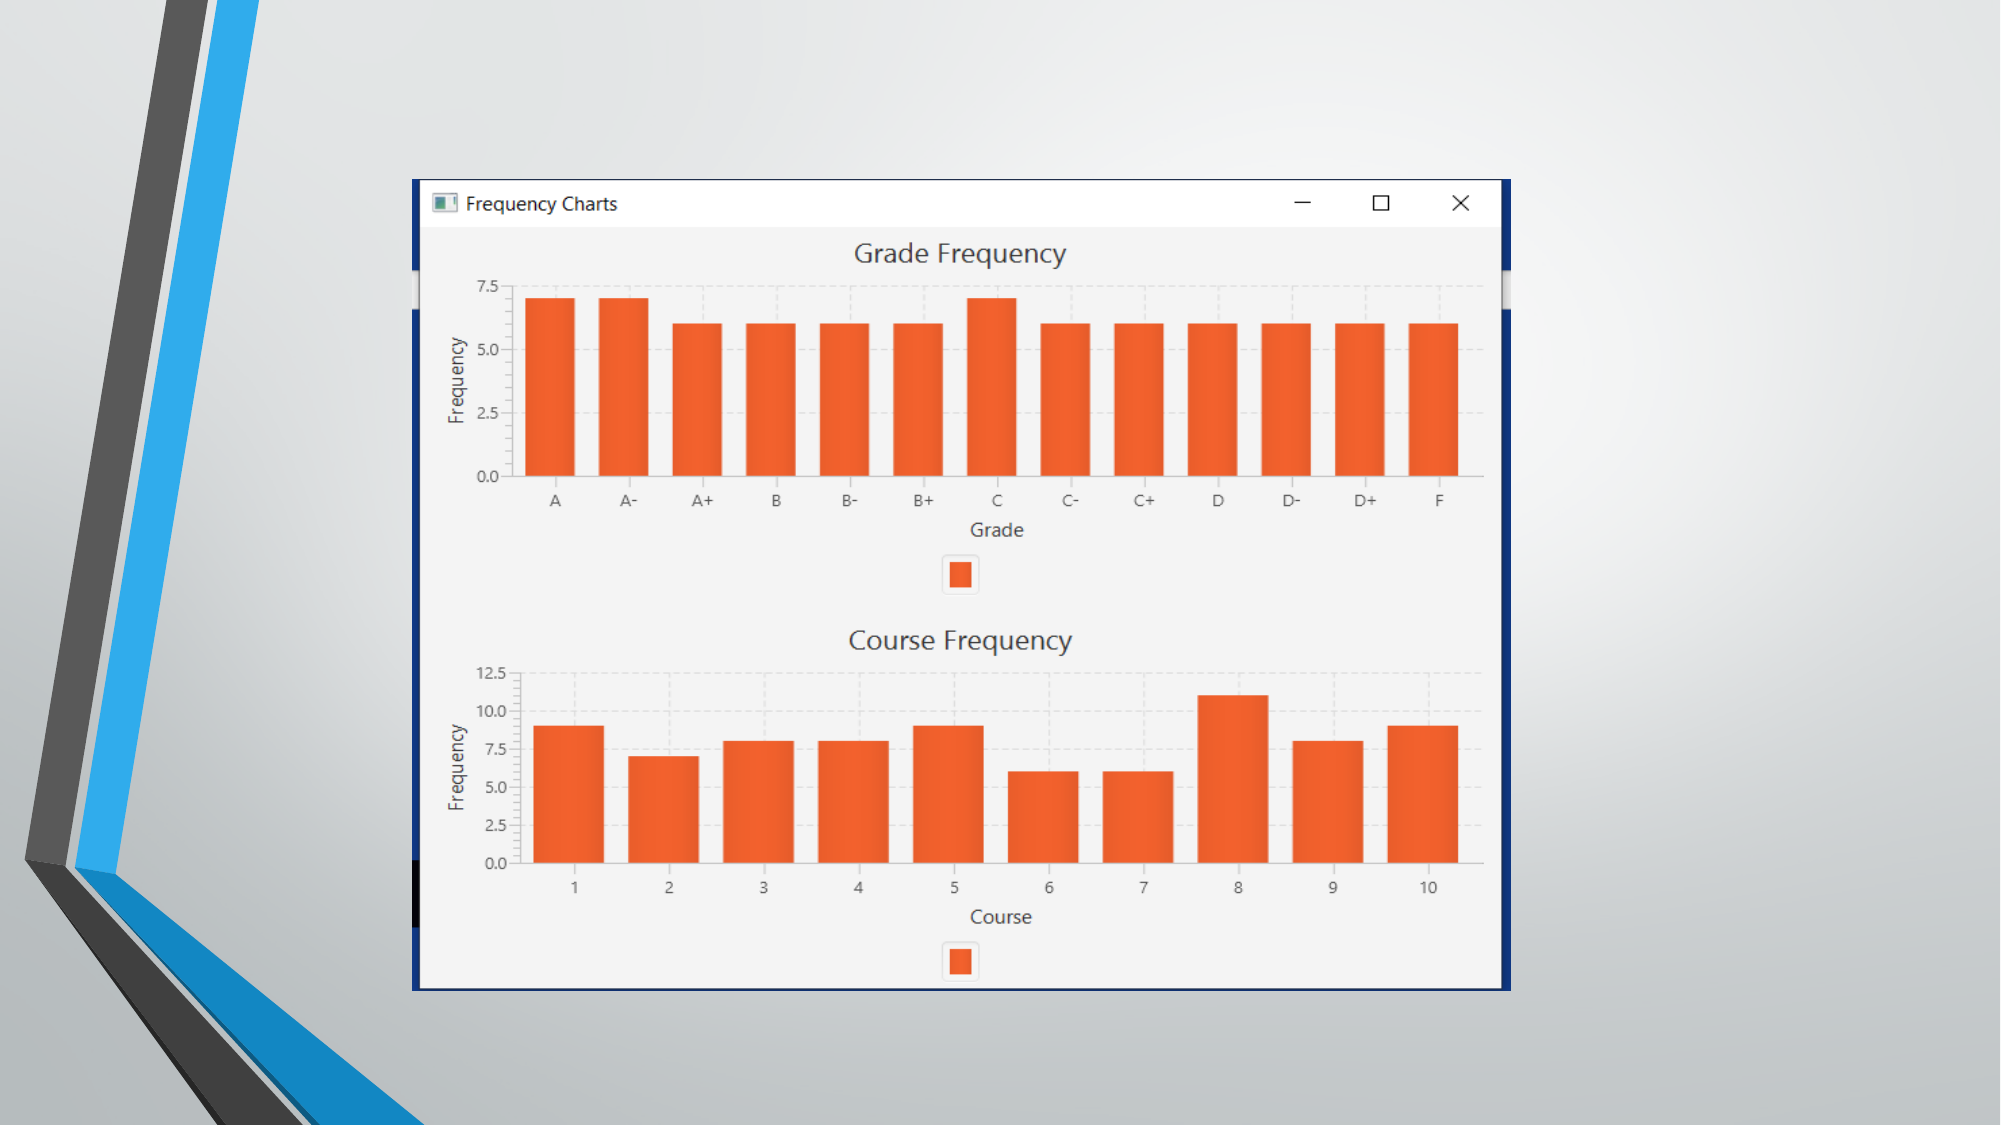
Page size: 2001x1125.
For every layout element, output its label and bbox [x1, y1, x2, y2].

list [411, 179, 1511, 991]
